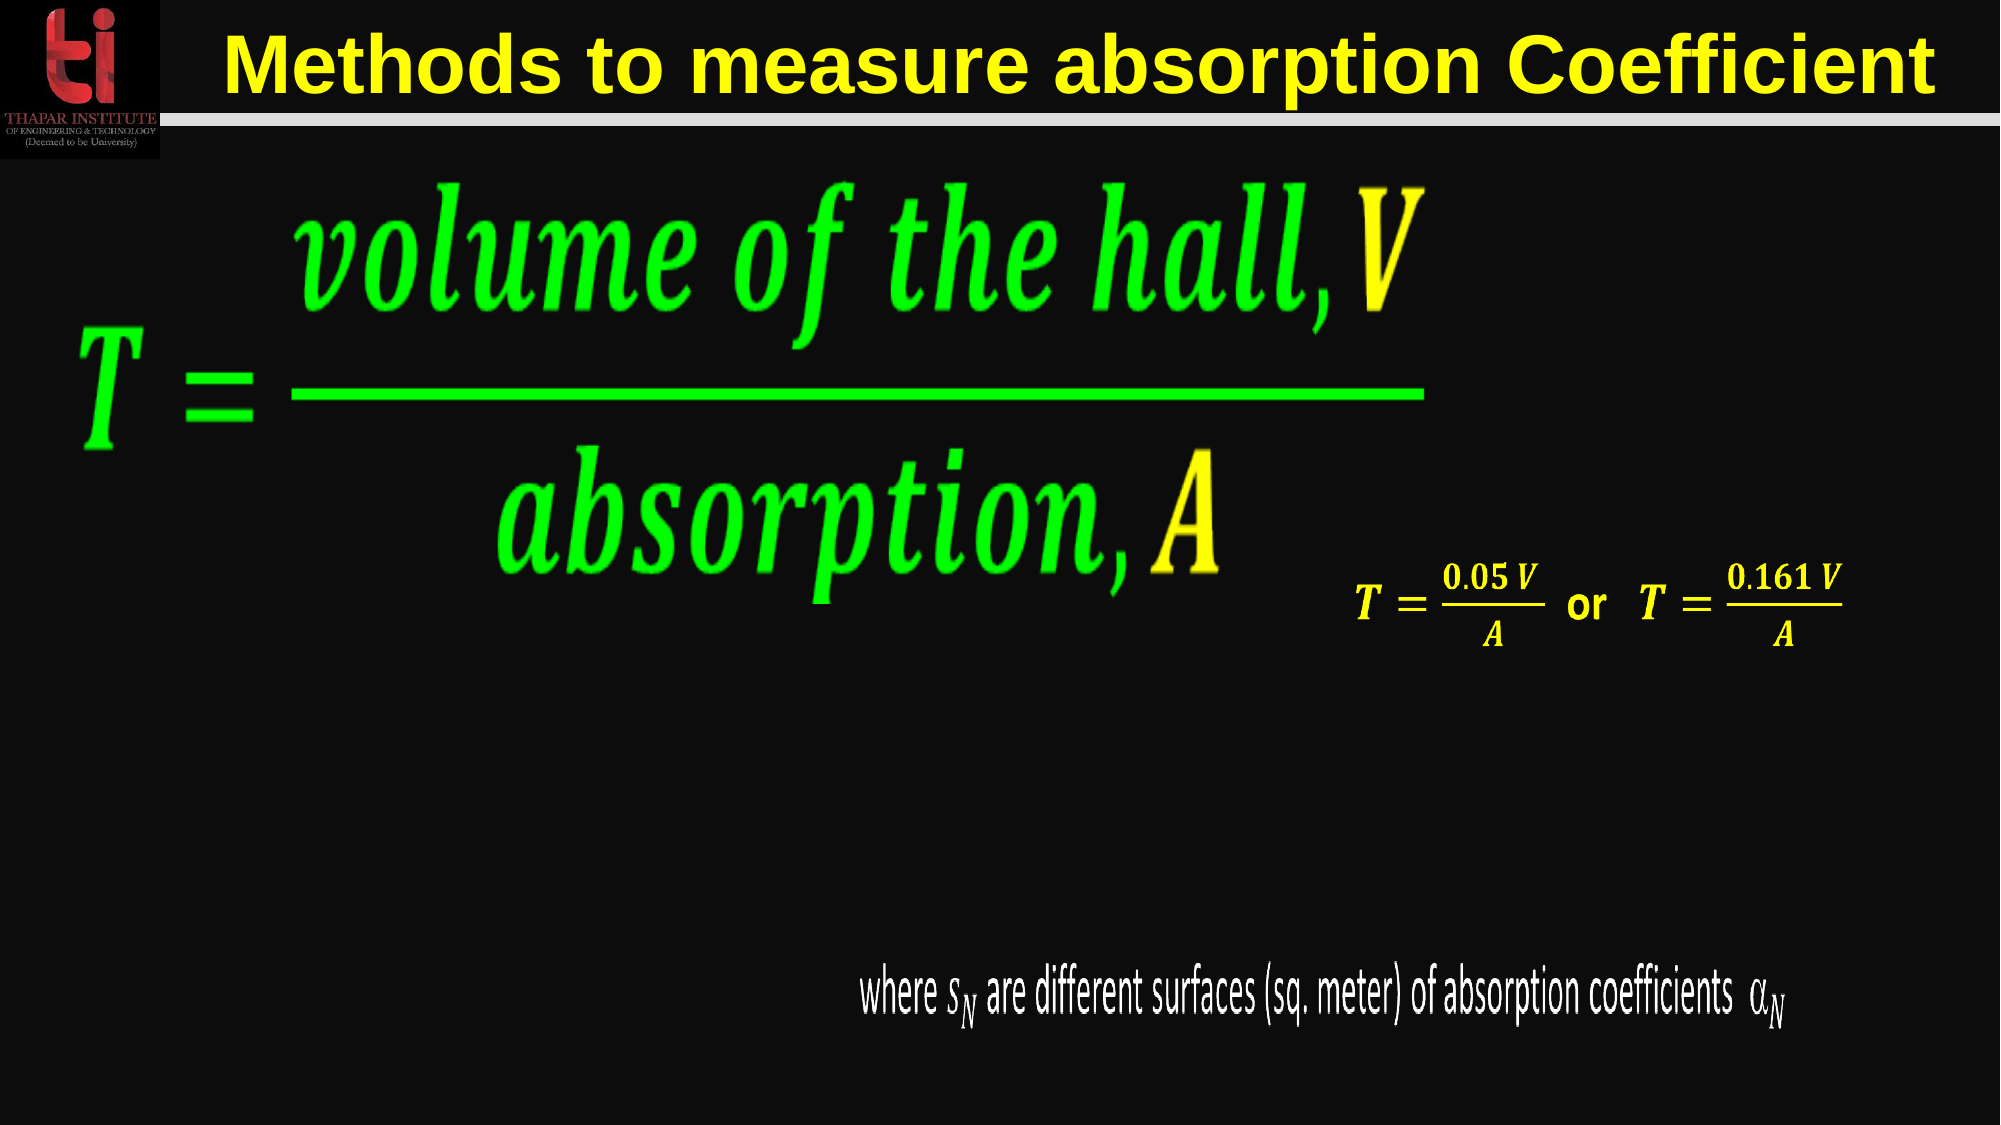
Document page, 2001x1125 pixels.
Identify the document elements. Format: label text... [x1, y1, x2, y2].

text_box [1354, 554, 1847, 689]
picture [0, 0, 160, 159]
text_box Methods to measure absorption Coefficient [162, 2, 2000, 113]
text_box [786, 922, 1860, 1054]
text_box [70, 158, 1446, 604]
